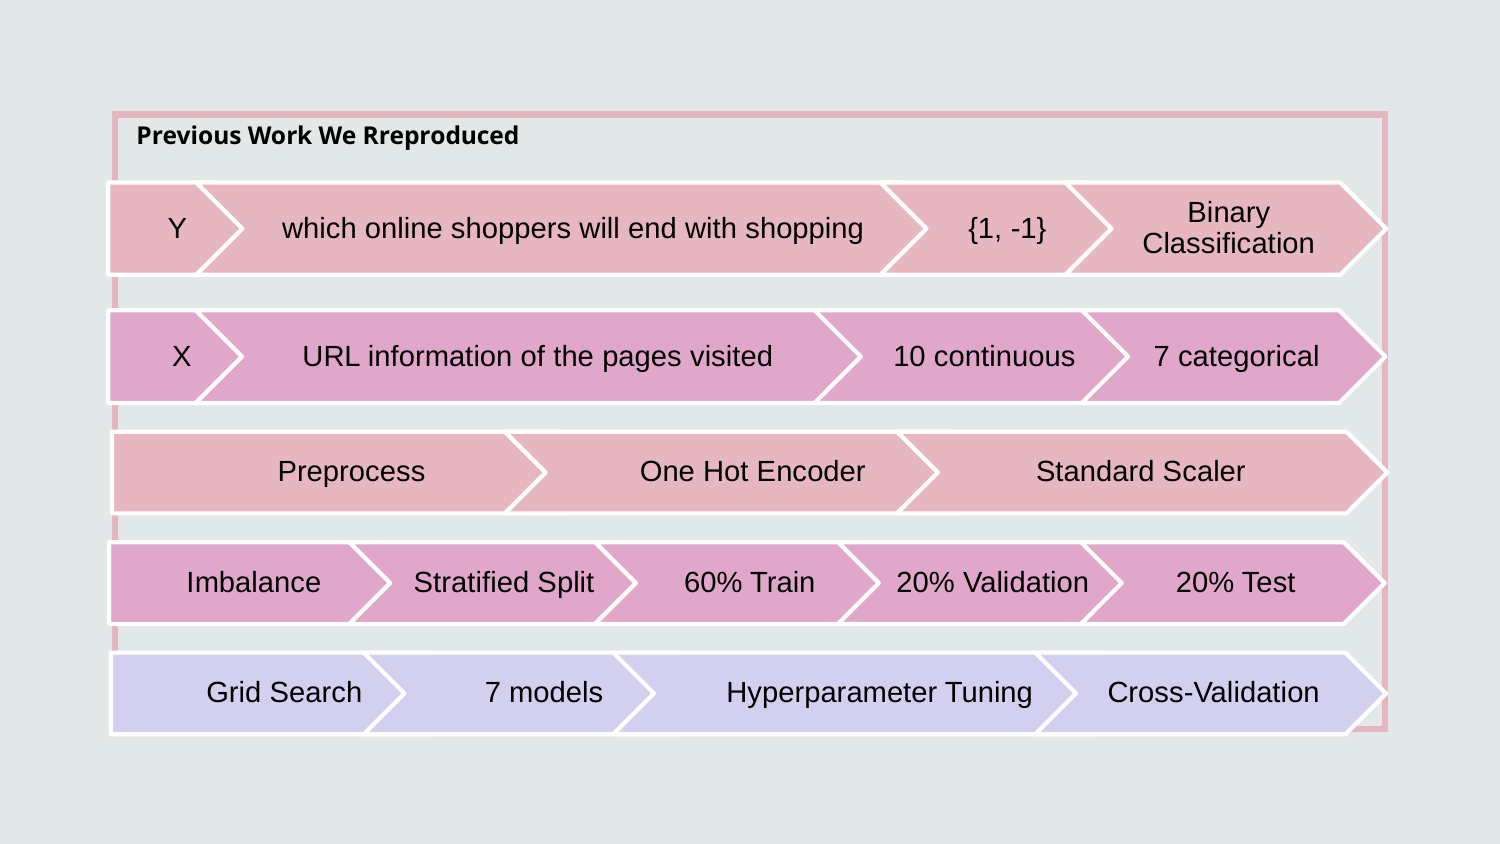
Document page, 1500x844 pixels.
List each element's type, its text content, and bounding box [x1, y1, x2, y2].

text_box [108, 541, 1385, 625]
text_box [107, 310, 1387, 404]
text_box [107, 182, 1387, 275]
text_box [111, 431, 1389, 514]
title Previous Work We Rreproduced [125, 72, 1157, 156]
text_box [110, 652, 1387, 735]
